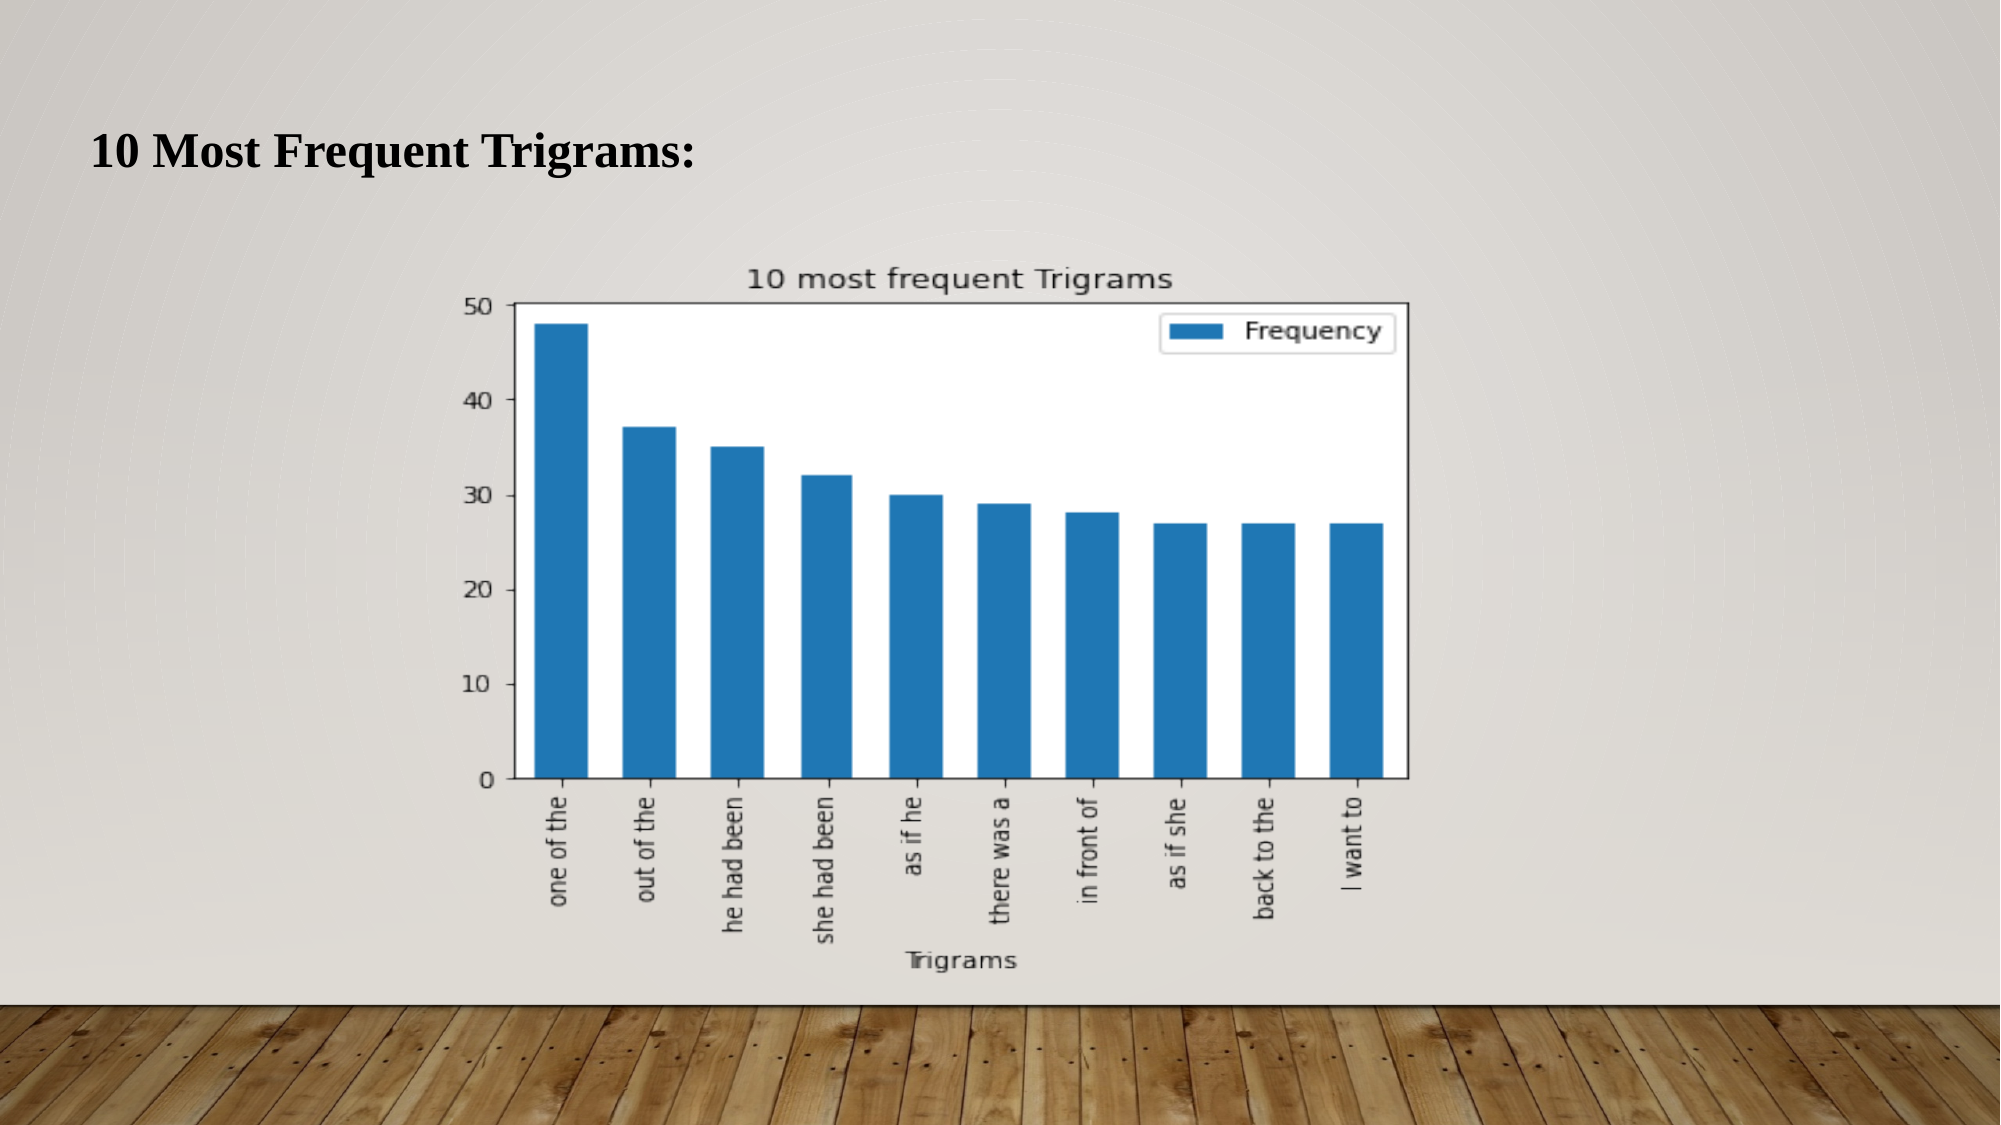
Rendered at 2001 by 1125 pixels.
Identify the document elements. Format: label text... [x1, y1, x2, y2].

picture [0, 1005, 2000, 1125]
text_box 10 Most Frequent Trigrams: [74, 110, 734, 230]
picture [442, 252, 1424, 989]
